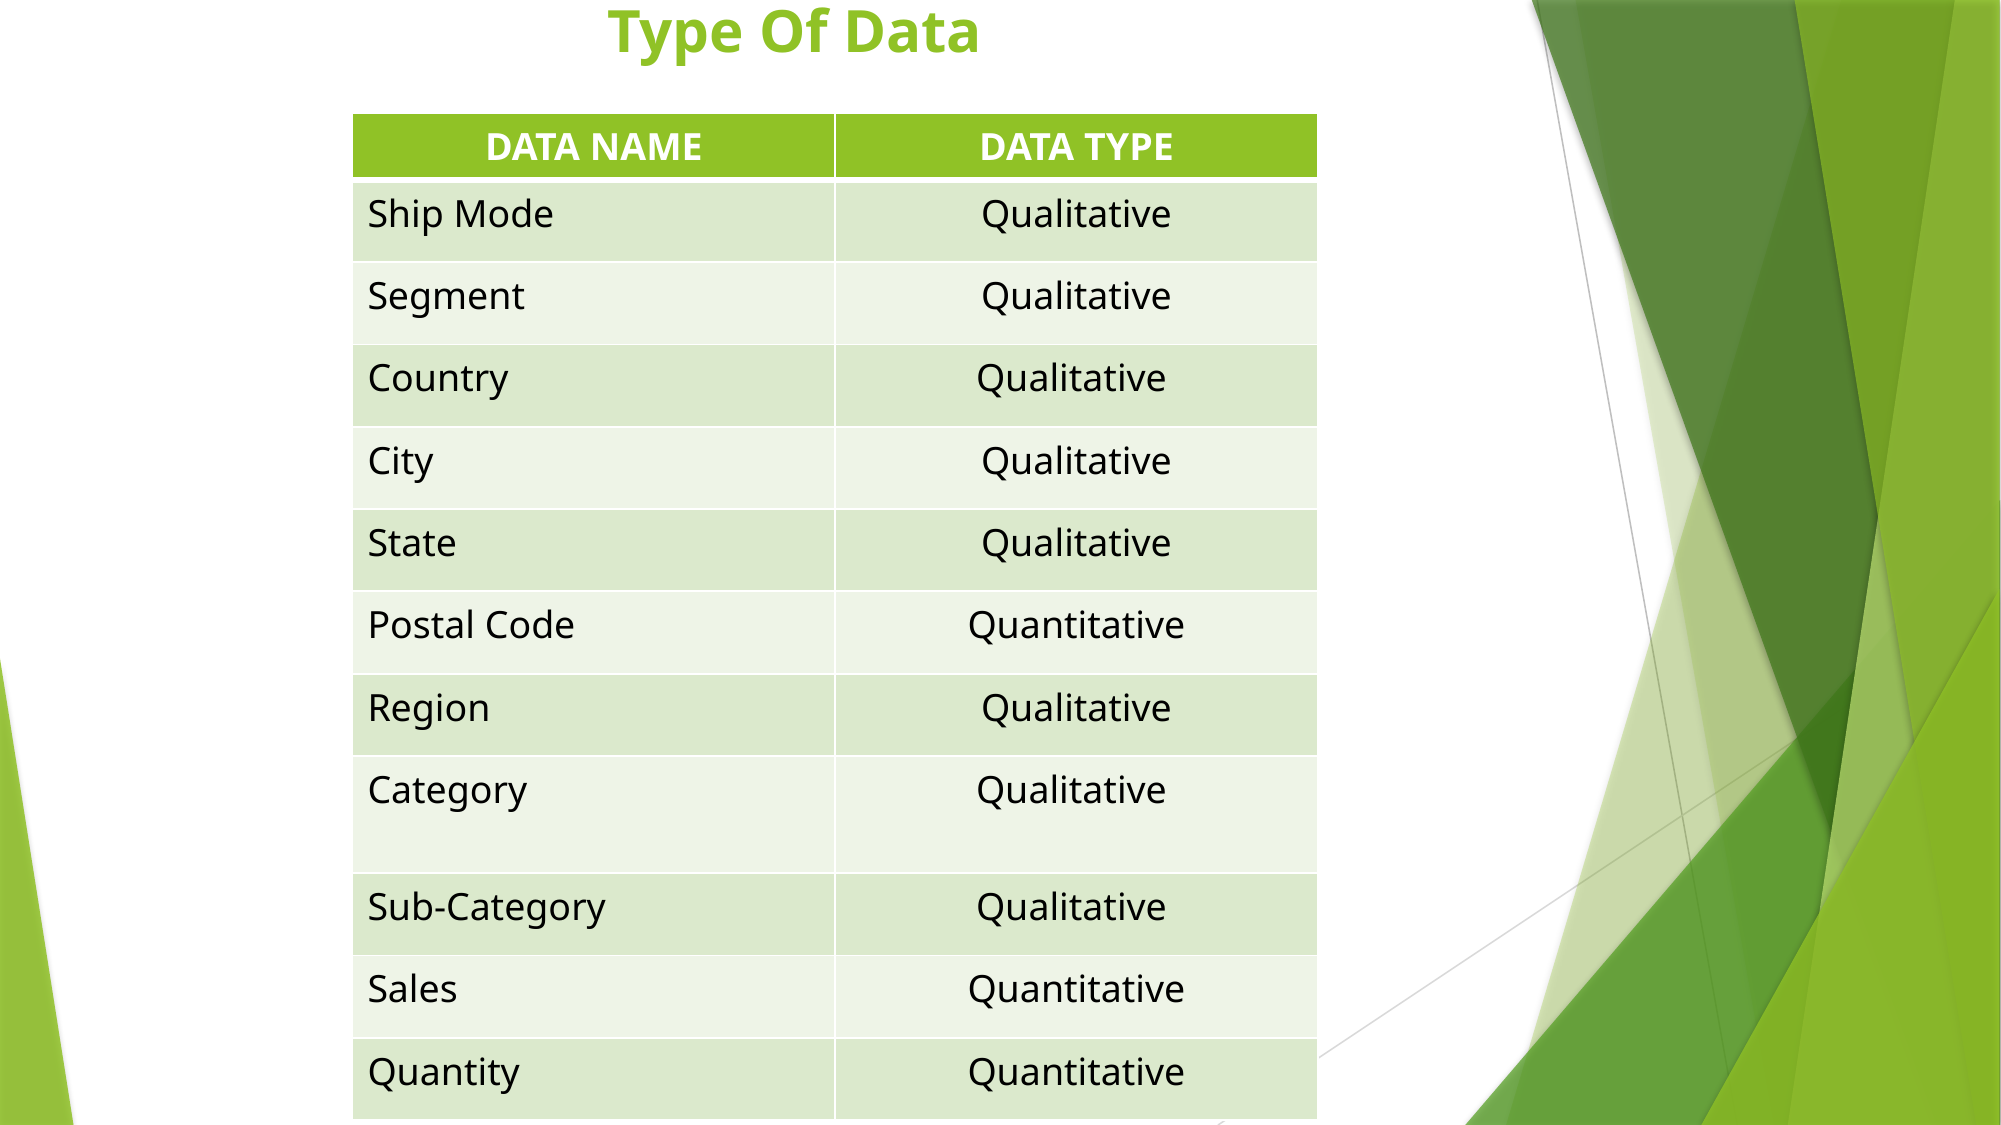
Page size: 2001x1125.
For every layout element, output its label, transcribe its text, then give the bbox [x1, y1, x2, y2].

table_cell Region [353, 675, 834, 755]
table_cell City [353, 428, 834, 508]
table_cell Segment [353, 263, 834, 344]
table_cell Qualitative [836, 675, 1317, 755]
table_cell Category [353, 757, 834, 872]
table_cell Quantity [353, 1039, 834, 1119]
table_cell State [353, 510, 834, 590]
table_cell Qualitative [836, 345, 1317, 426]
table_cell Quantitative [836, 1039, 1317, 1119]
table_cell Postal Code [353, 592, 834, 673]
table_cell Sales [353, 956, 834, 1037]
text_box Type Of Data [592, 0, 997, 72]
table_cell Qualitative [836, 183, 1317, 261]
table_cell Qualitative [836, 874, 1317, 955]
table_cell Sub-Category [353, 874, 834, 955]
table_header DATA NAME [353, 114, 834, 177]
table_cell Qualitative [836, 510, 1317, 590]
table_cell Qualitative [836, 757, 1317, 872]
table_cell Quantitative [836, 592, 1317, 673]
table_cell Qualitative [836, 428, 1317, 508]
table_cell Ship Mode [353, 183, 834, 261]
table_header DATA TYPE [836, 114, 1317, 177]
table_cell Qualitative [836, 263, 1317, 344]
table_cell Quantitative [836, 956, 1317, 1037]
table_cell Country [353, 345, 834, 426]
